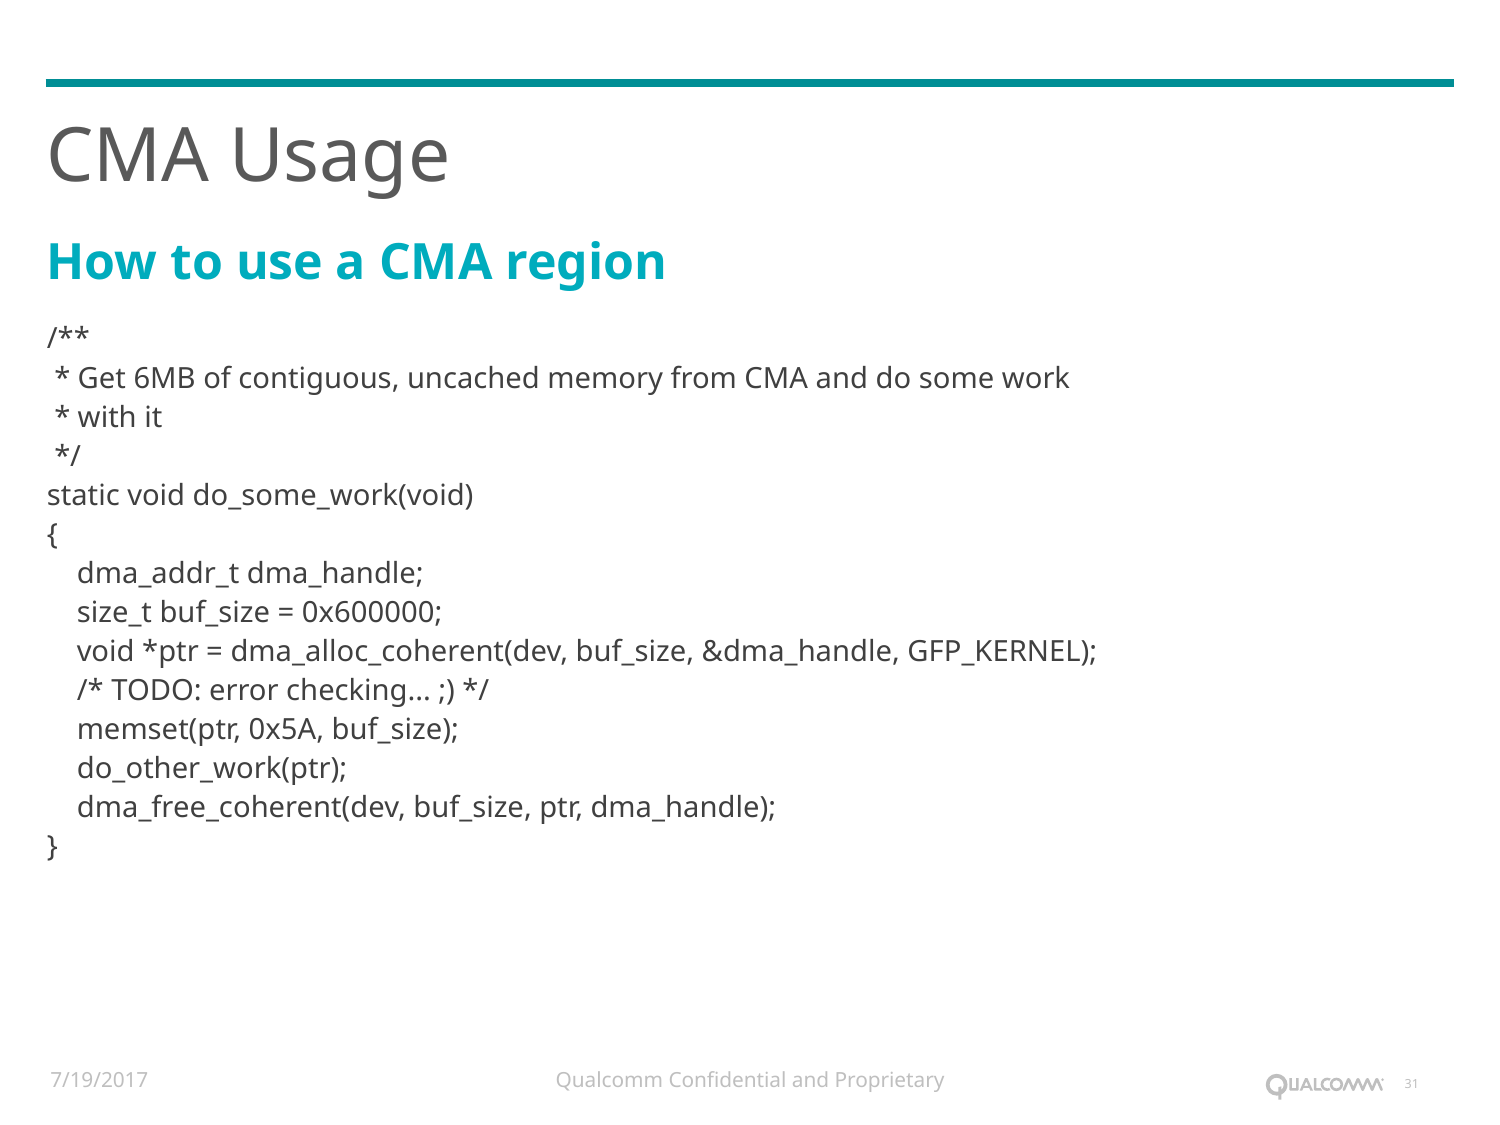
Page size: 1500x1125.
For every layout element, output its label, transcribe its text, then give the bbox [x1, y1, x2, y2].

list How to use a CMA region [34, 233, 1442, 292]
title CMA Usage [34, 121, 1442, 201]
list /** * Get 6MB of contiguous, uncached memory from CMA and do some work * with it */ static void do_some_work(void) { dma_addr_t dma_handle; size_t buf_size = 0x600000; void *ptr = dma_alloc_coherent(dev, buf_size, &dma_handle, GFP_KERNEL); /* TODO: error checking... ;) */ memset(ptr, 0x5A, buf_size); do_other_work(ptr); dma_free_coherent(dev, buf_size, ptr, dma_handle); } [35, 316, 1442, 891]
